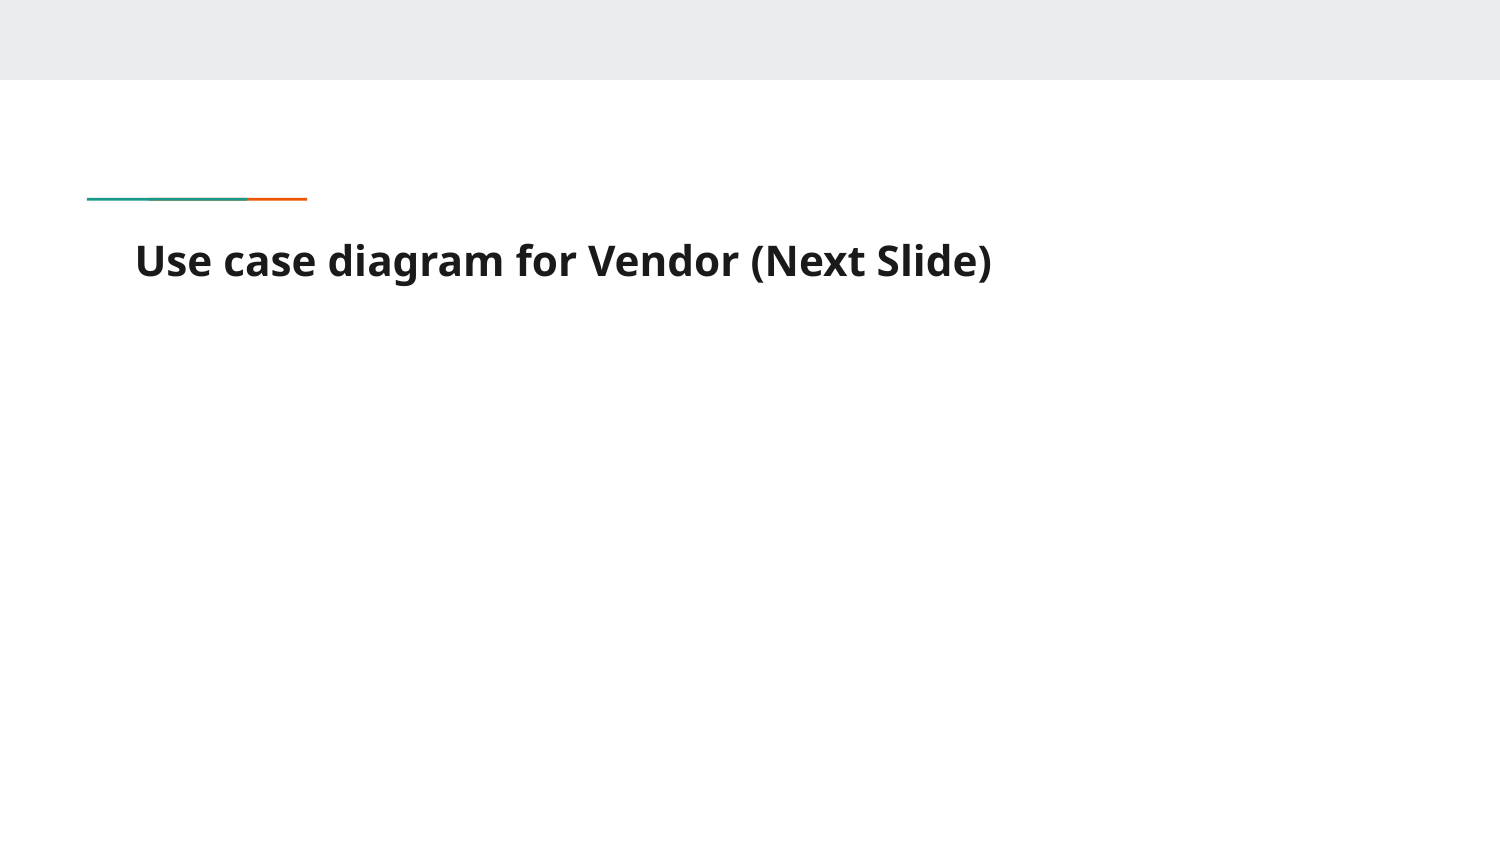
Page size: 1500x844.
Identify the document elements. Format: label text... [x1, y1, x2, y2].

title Use case diagram for Vendor (Next Slide) [119, 216, 1381, 305]
